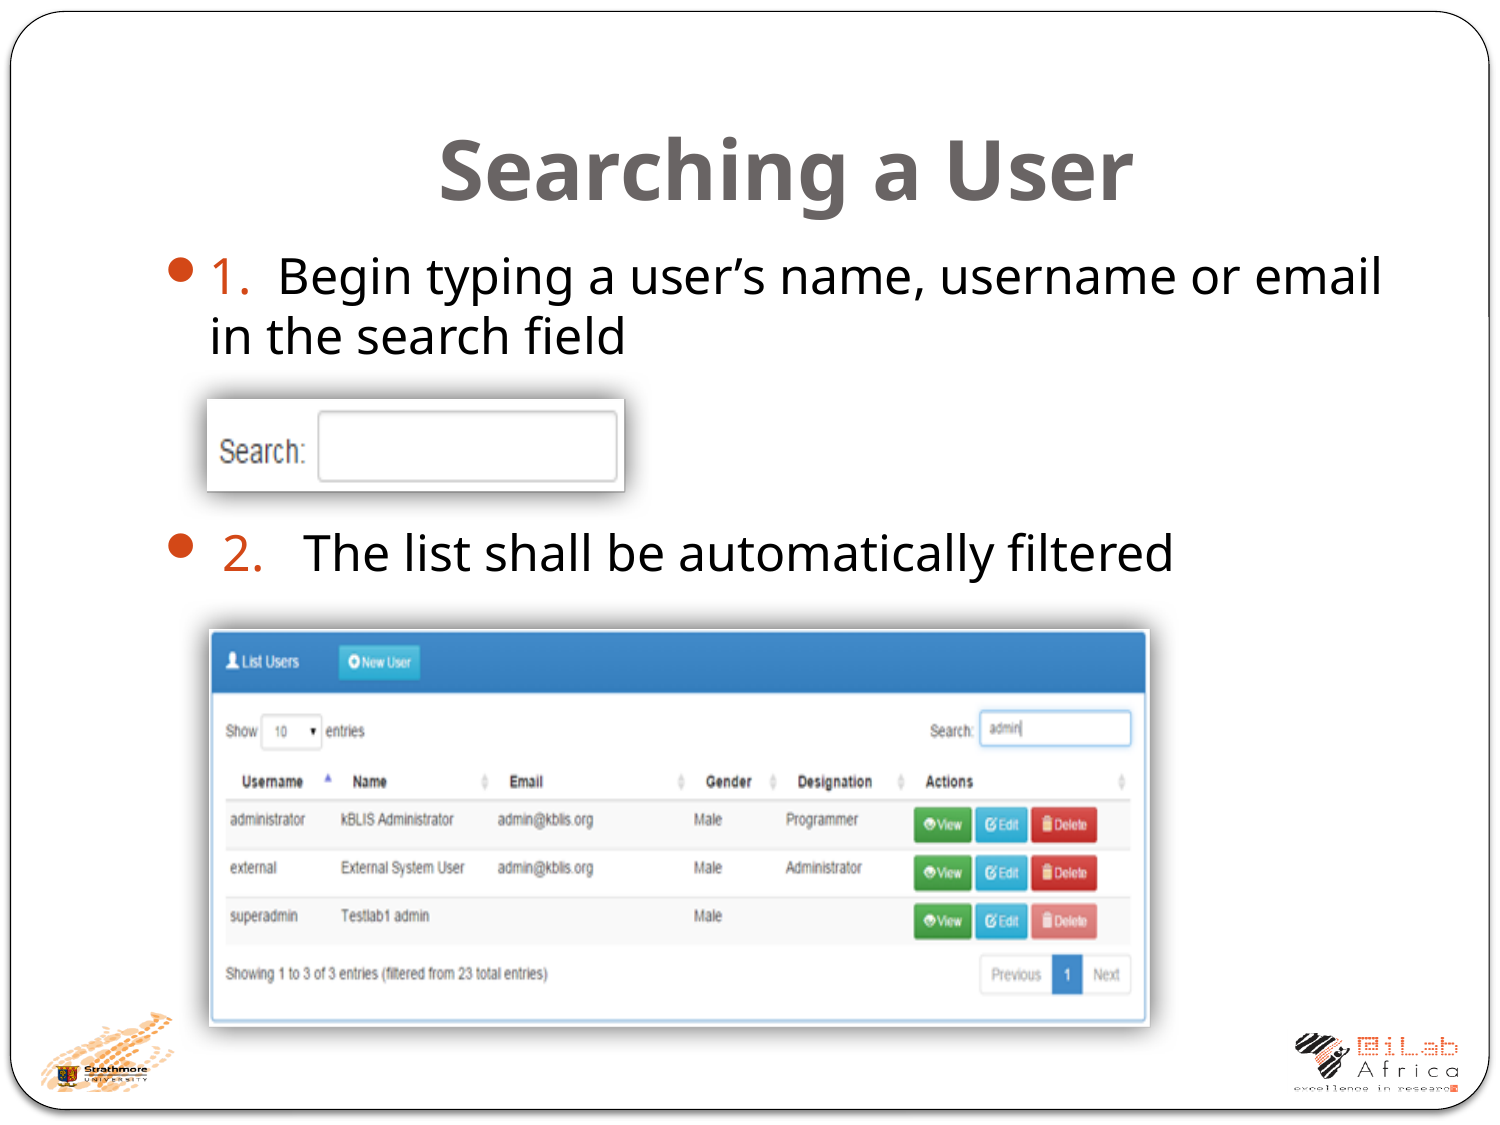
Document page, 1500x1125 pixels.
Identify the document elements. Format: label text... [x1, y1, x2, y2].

list 1. Begin typing a user’s name, username or email in the search field 2. The list shall be automatically filtered [150, 237, 1425, 988]
picture [1287, 1029, 1462, 1094]
title Searching a User [150, 45, 1425, 233]
picture [208, 628, 1152, 1030]
picture [40, 1004, 179, 1092]
picture [207, 399, 627, 495]
